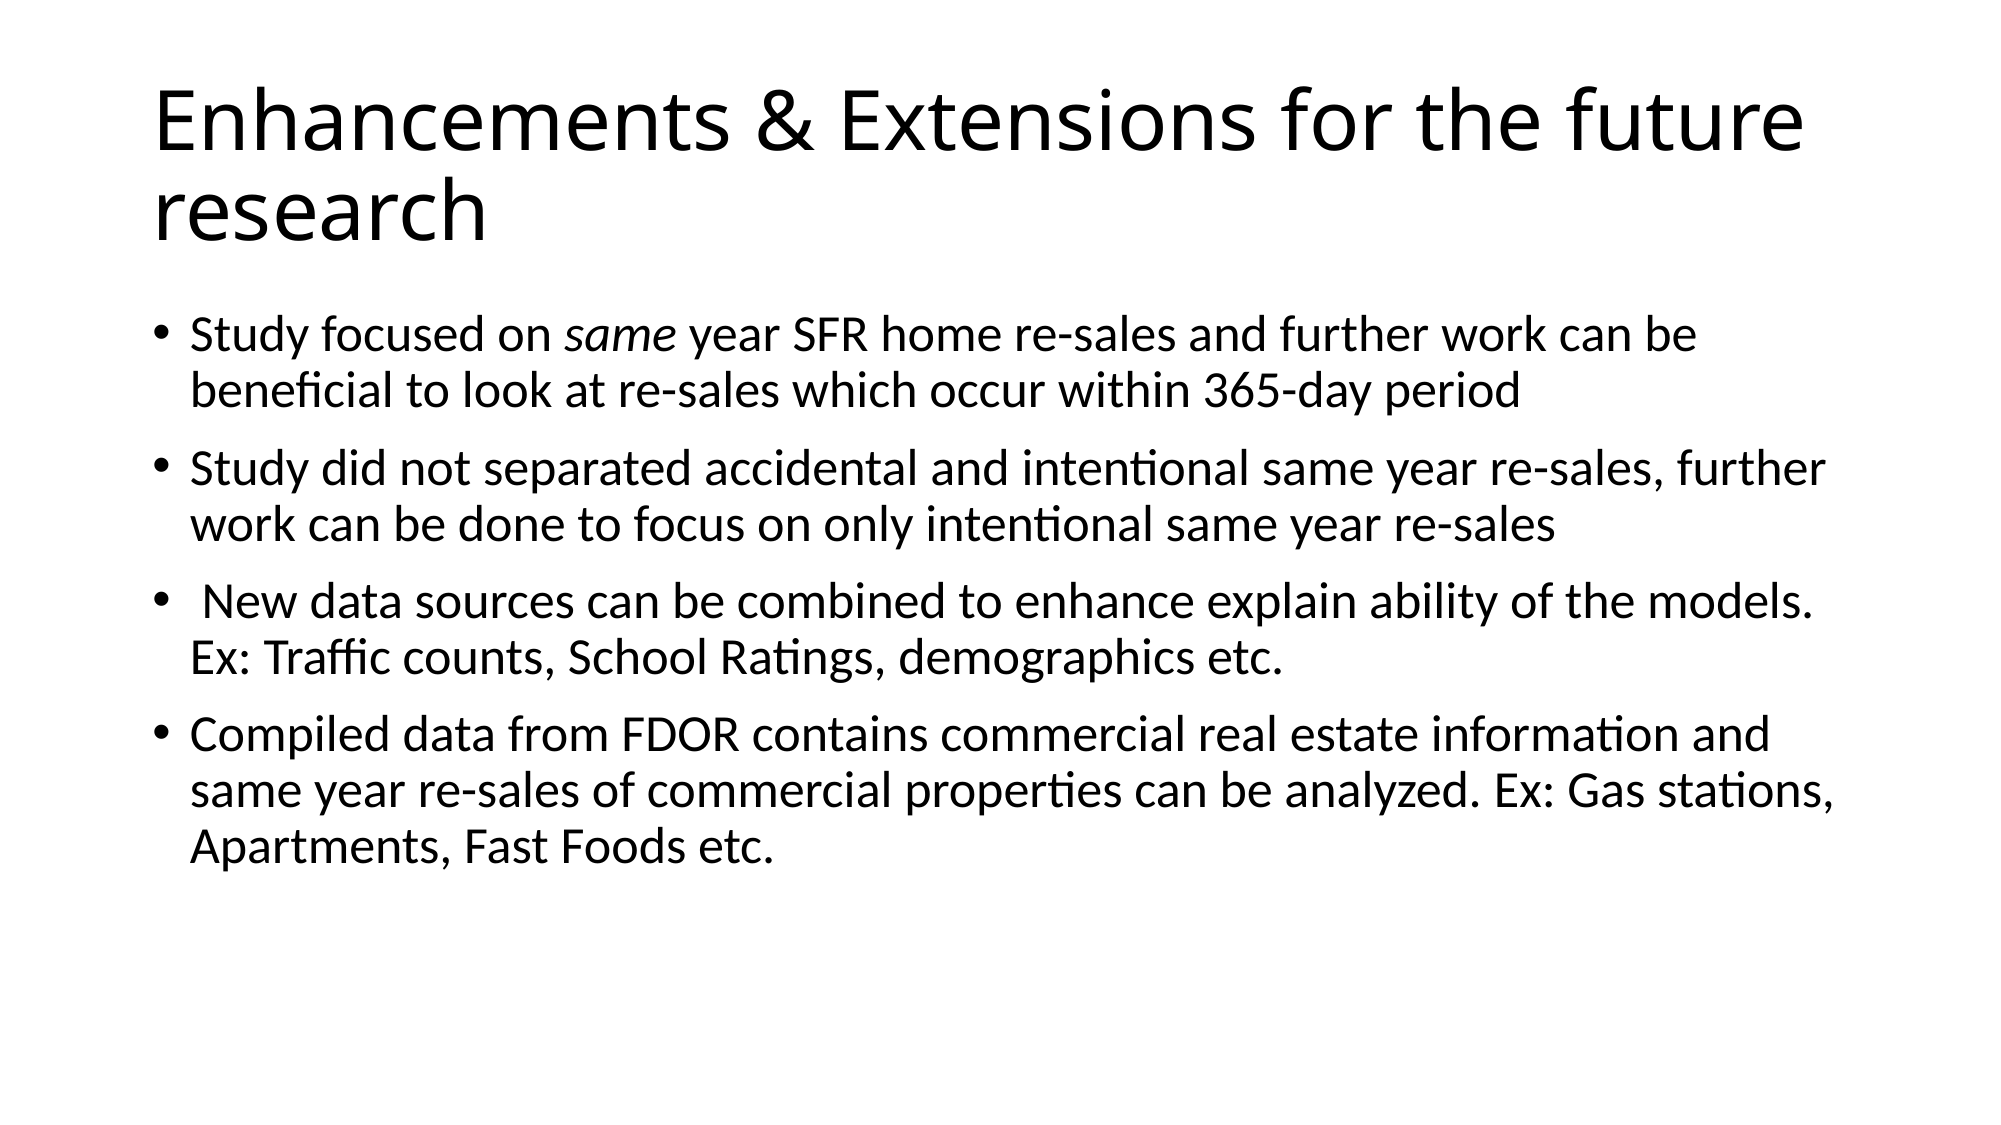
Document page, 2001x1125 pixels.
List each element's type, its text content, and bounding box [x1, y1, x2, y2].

title Enhancements & Extensions for the future research [137, 59, 1863, 278]
list Study focused on same year SFR home re-sales and further work can be beneficial to look at re-sales which occur within 365-day period Study did not separated accidental and intentional same year re-sales, further work can be done to focus on only intentional same year re-sales New data sources can be combined to enhance explain ability of the models. Ex: Traffic counts, School Ratings, demographics etc. Compiled data from FDOR contains commercial real estate information and same year re-sales of commercial properties can be analyzed. Ex: Gas stations, Apartments, Fast Foods etc. [137, 299, 1863, 1014]
